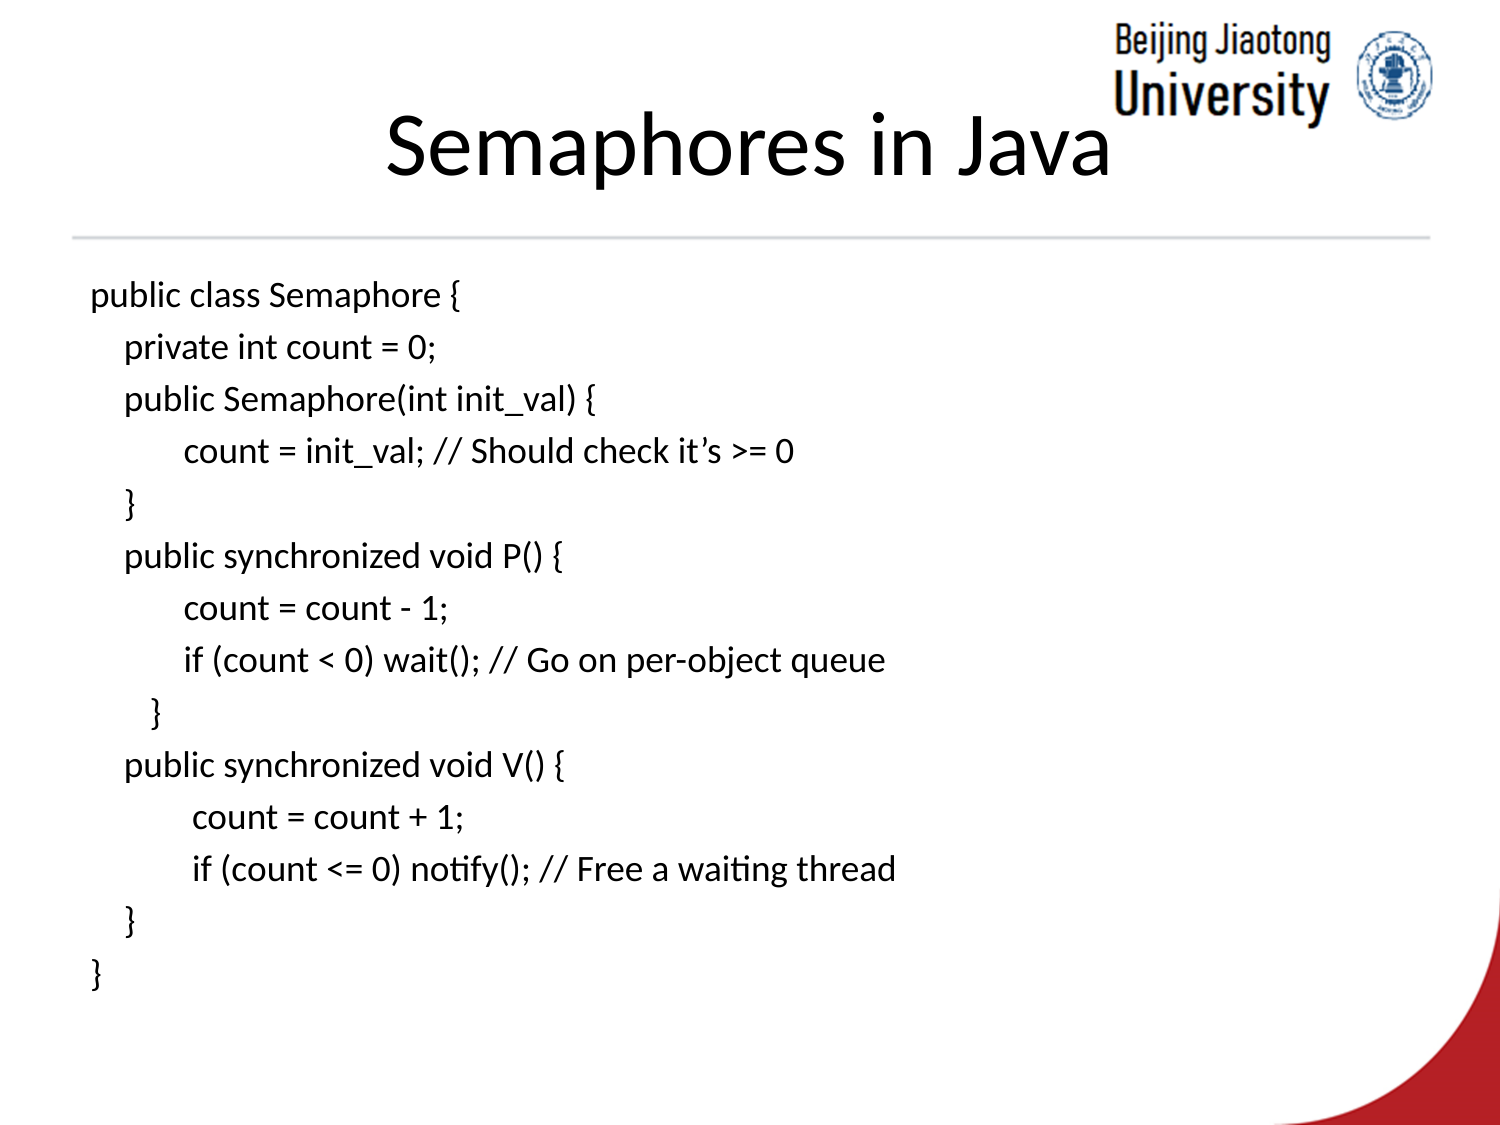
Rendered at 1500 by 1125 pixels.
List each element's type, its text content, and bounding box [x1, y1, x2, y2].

picture [0, 0, 1500, 1125]
list public class Semaphore { private int count = 0; public Semaphore(int init_val) { count = init_val; // Should check it’s >= 0 } public synchronized void P() { count = count - 1; if (count < 0) wait(); // Go on per-object queue } public synchronized void V() { count = count + 1; if (count <= 0) notify(); // Free a waiting thread } } [75, 262, 1425, 1005]
title Semaphores in Java [75, 45, 1425, 233]
